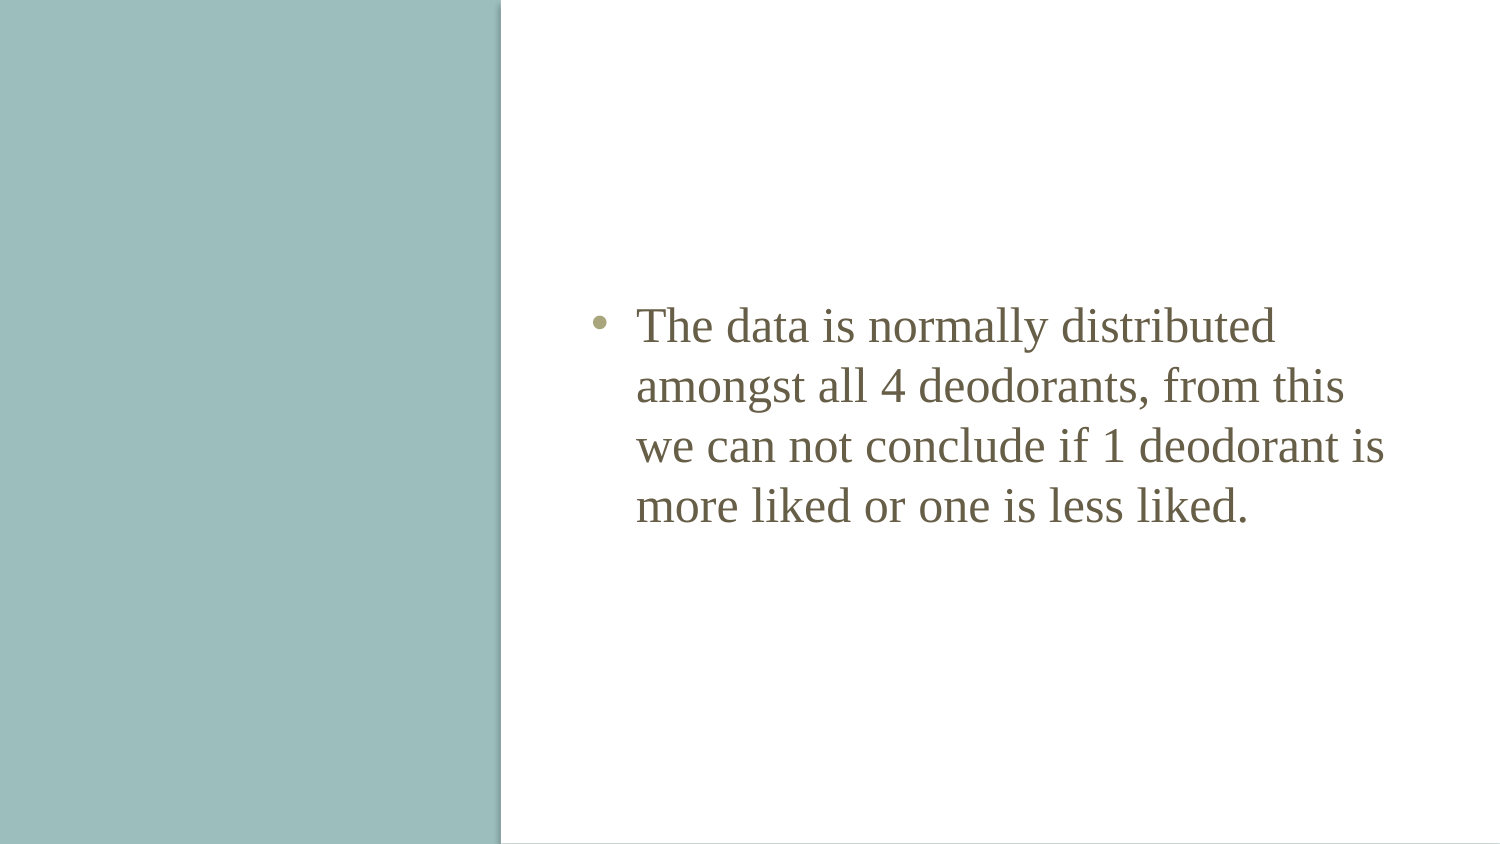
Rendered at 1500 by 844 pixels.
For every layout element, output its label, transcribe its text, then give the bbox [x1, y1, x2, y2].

list The data is normally distributed amongst all 4 deodorants, from this we can not conclude if 1 deodorant is more liked or one is less liked. [576, 75, 1425, 750]
